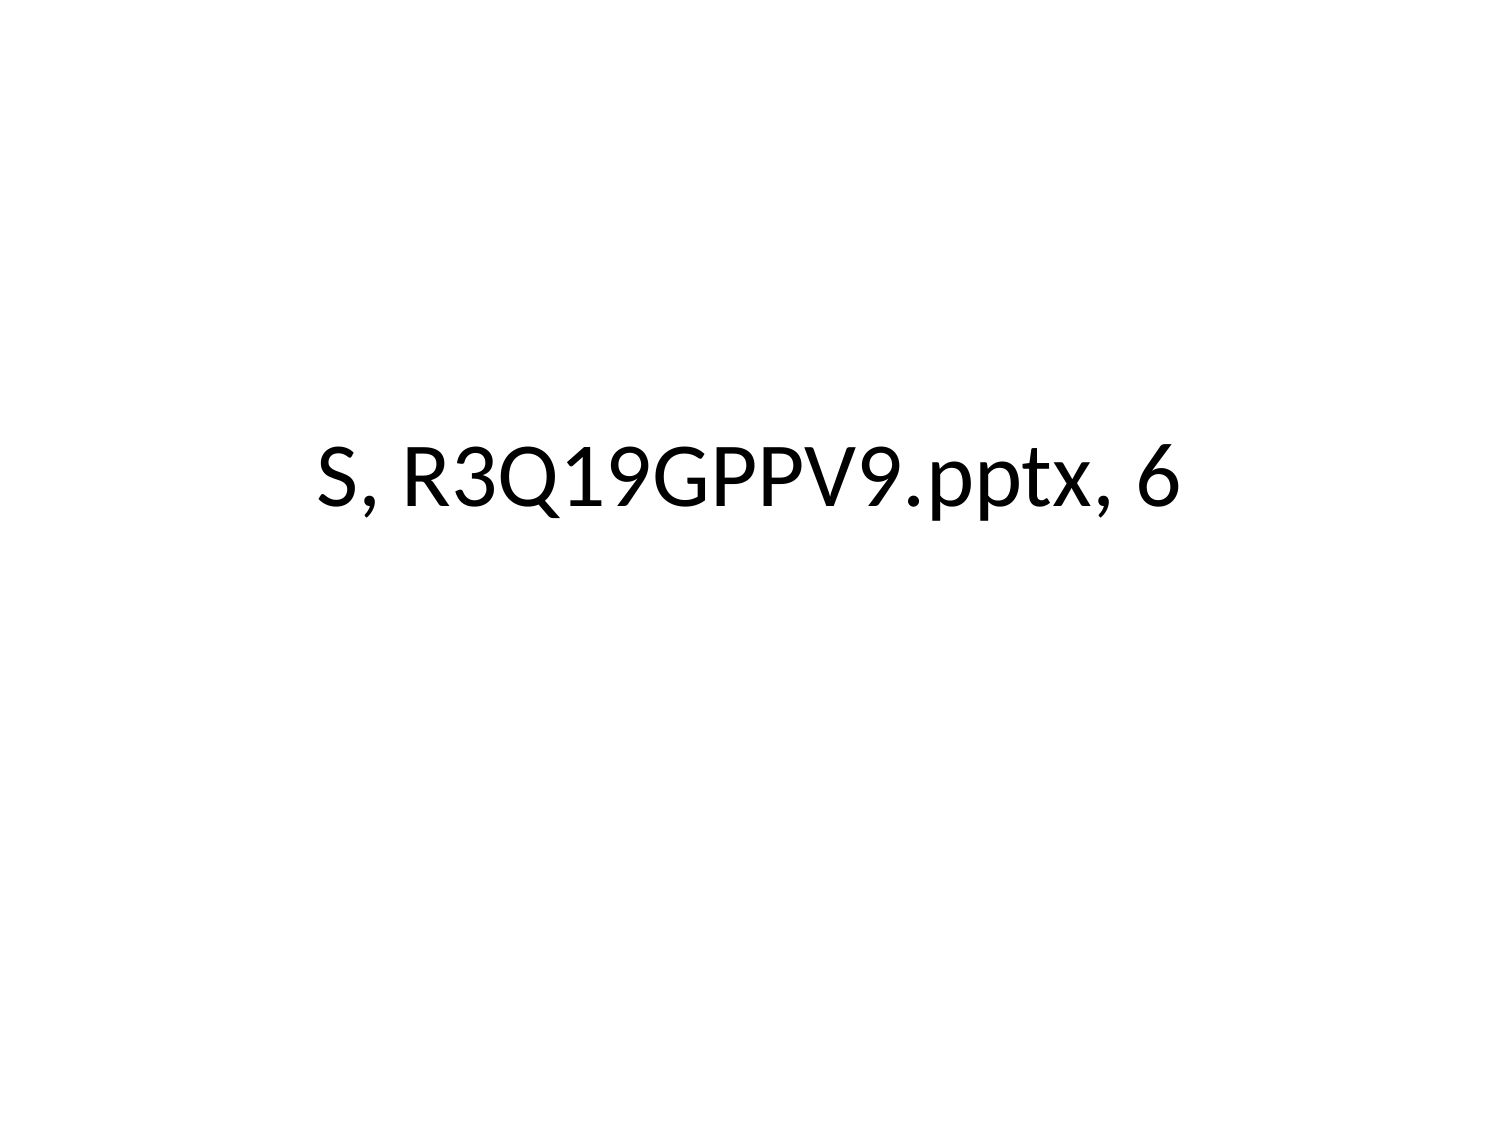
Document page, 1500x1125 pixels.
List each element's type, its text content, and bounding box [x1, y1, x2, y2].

title S, R3Q19GPPV9.pptx, 6 [112, 349, 1388, 591]
